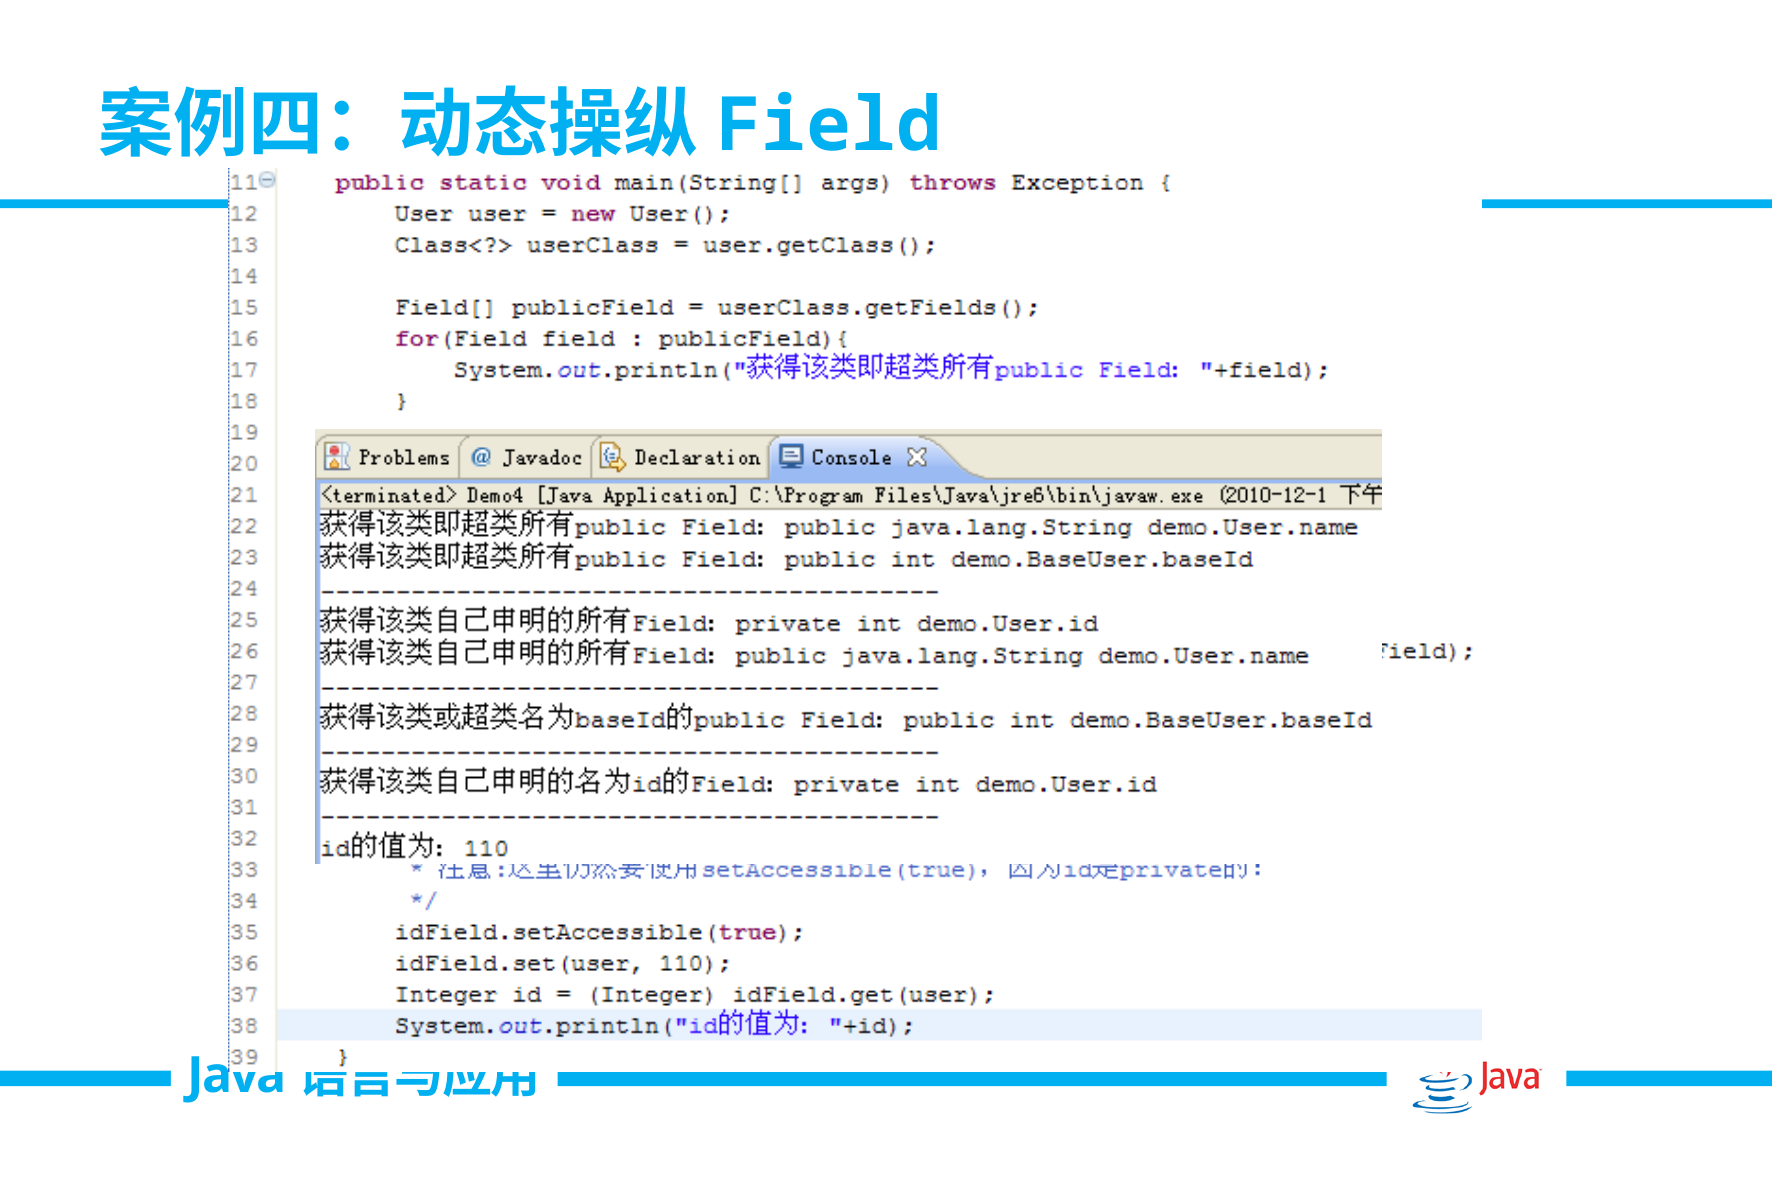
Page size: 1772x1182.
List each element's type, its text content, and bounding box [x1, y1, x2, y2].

picture [228, 168, 1567, 1117]
title 案例四：动态操纵Field [80, 73, 1677, 168]
